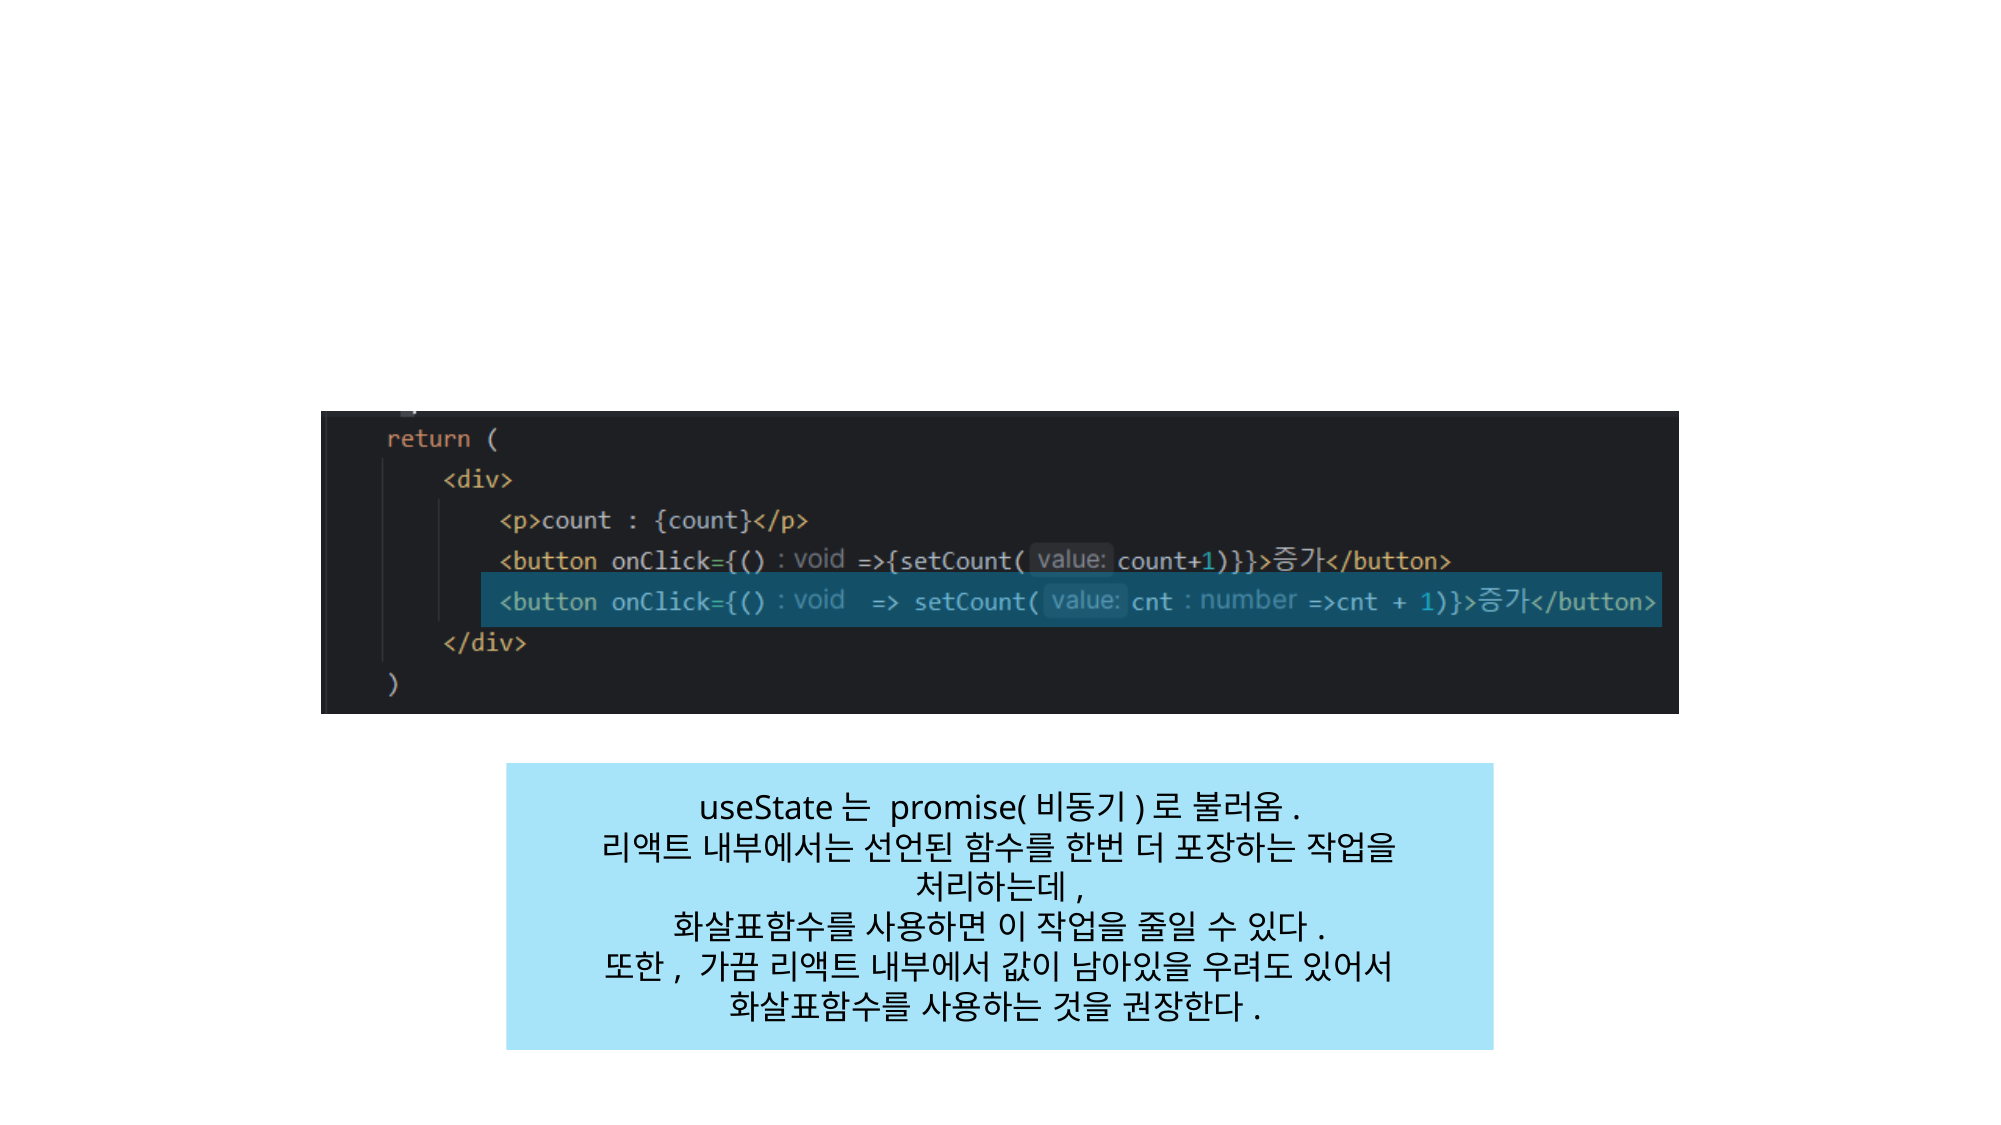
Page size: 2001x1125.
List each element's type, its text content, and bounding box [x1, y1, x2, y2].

text_box useState는 promise(비동기)로 불러옴. 리액트 내부에서는 선언된 함수를 한번 더 포장하는 작업을 처리하는데, 화살표함수를 사용하면 이 작업을 줄일 수 있다. 또한, 가끔 리액트 내부에서 값이 남아있을 우려도 있어서 화살표함수를 사용하는 것을 권장한다. [505, 762, 1495, 1051]
picture [321, 411, 1679, 714]
